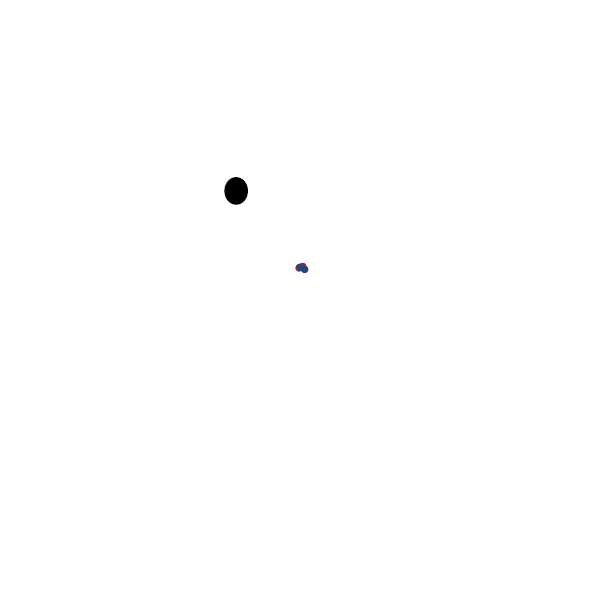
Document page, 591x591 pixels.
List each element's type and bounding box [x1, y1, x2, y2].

text_box [222, 175, 251, 207]
text_box [294, 261, 306, 274]
text_box [301, 263, 311, 276]
